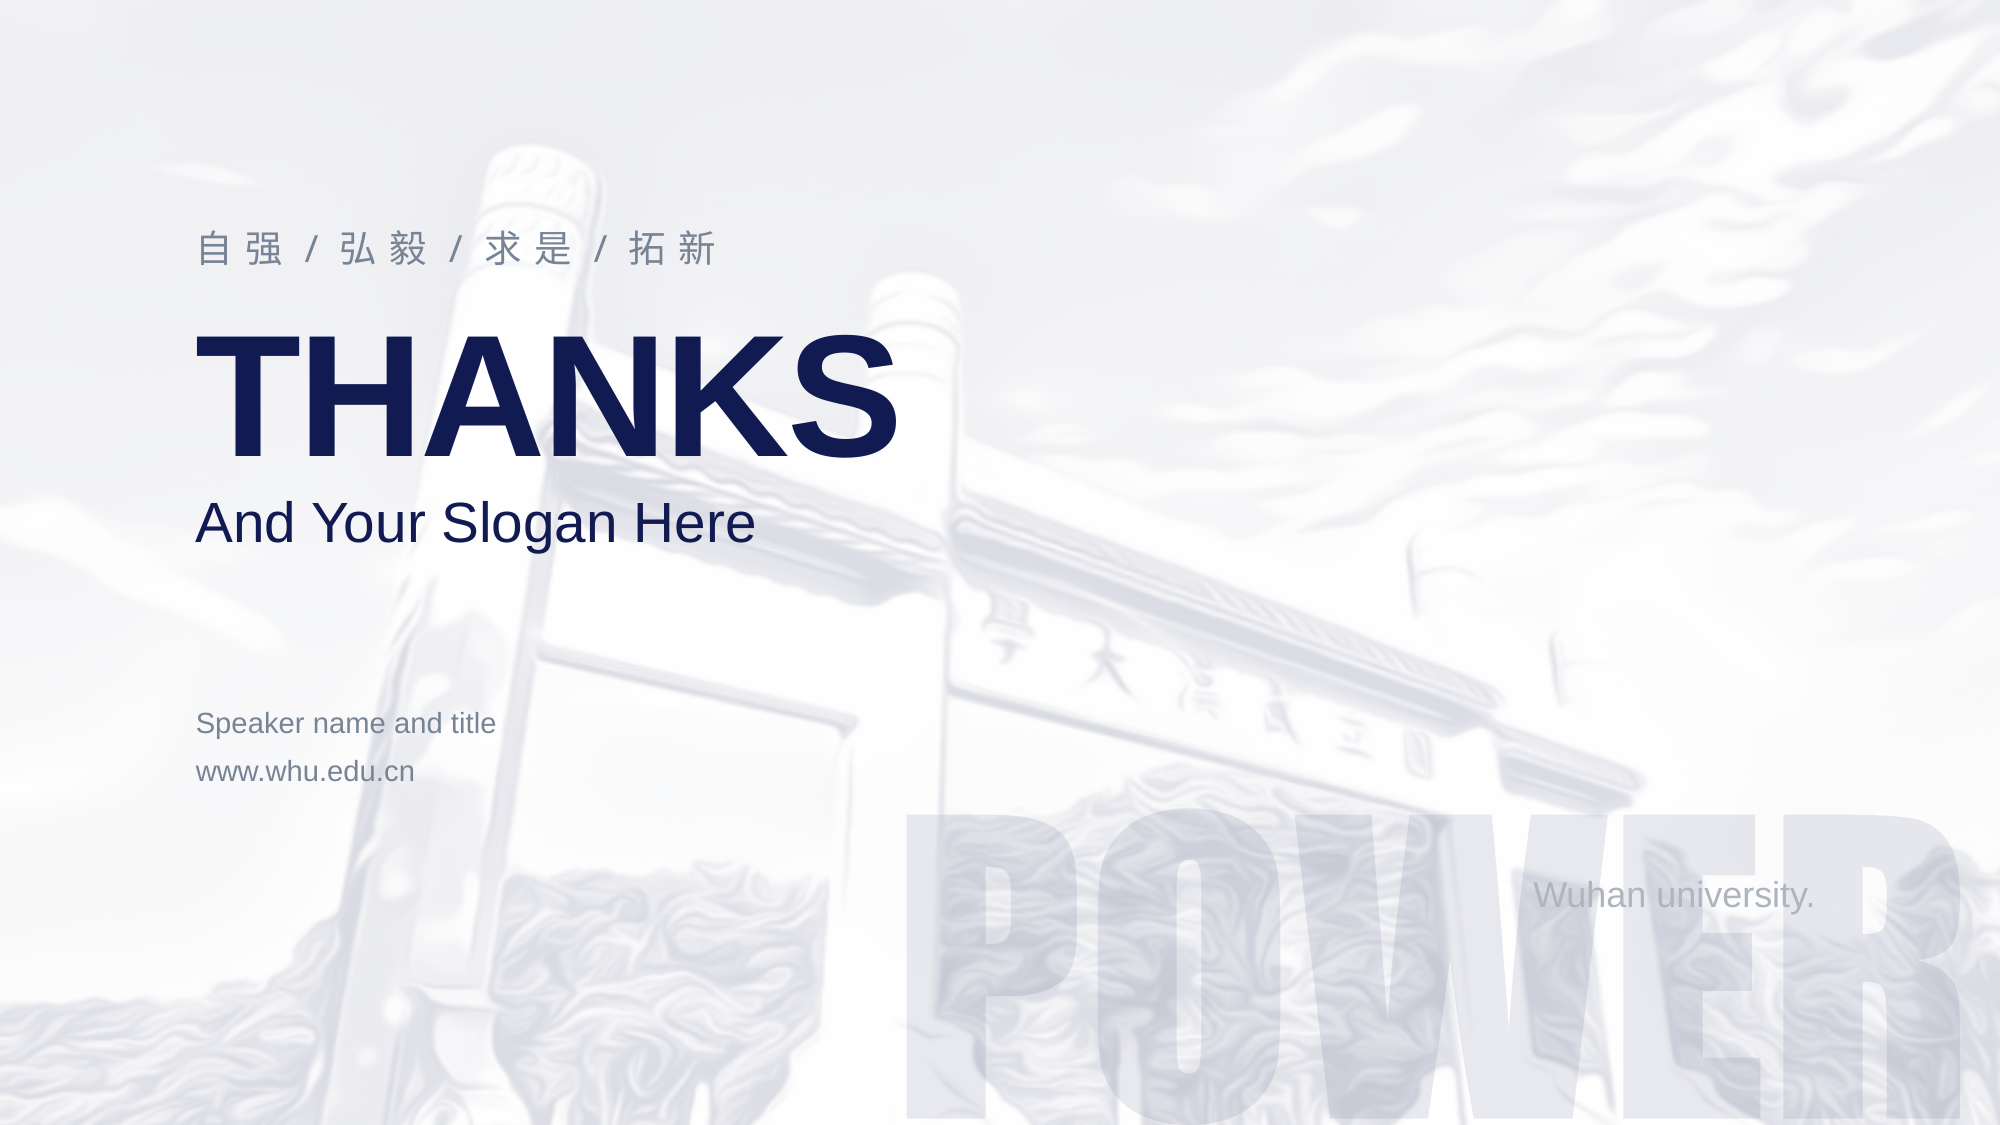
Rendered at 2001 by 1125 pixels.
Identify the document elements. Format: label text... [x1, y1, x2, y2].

list www.whu.edu.cn [180, 749, 1960, 800]
title THANKS And Your Slogan Here [180, 296, 1960, 563]
text_box 自强/弘毅/求是/拓新 [180, 217, 1181, 278]
list Speaker name and title [180, 700, 1960, 749]
